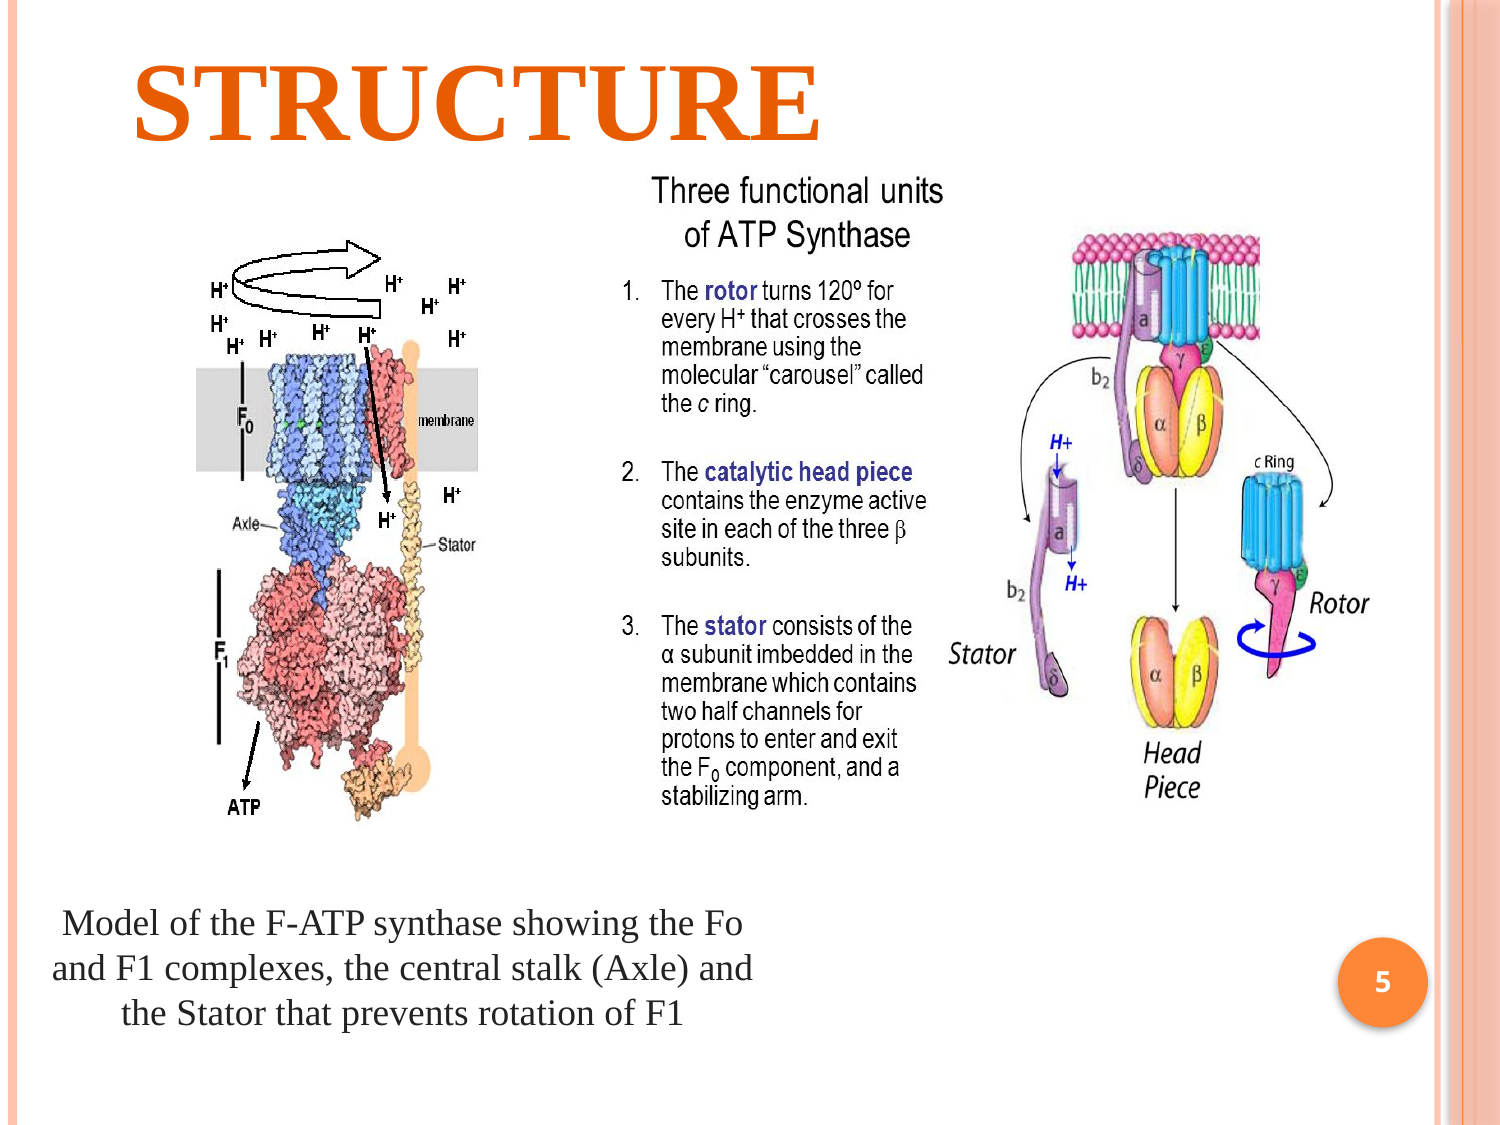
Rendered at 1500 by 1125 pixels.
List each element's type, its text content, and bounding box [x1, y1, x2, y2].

picture [196, 236, 485, 829]
picture [599, 153, 1388, 860]
title Structure [131, 0, 1238, 163]
text_box Model of the F-ATP synthase showing the Fo and F1 complexes, the central stalk (Axle) and the Stator that prevents rotation of F1 [28, 890, 778, 1041]
slide_number 5 [1333, 940, 1434, 1027]
